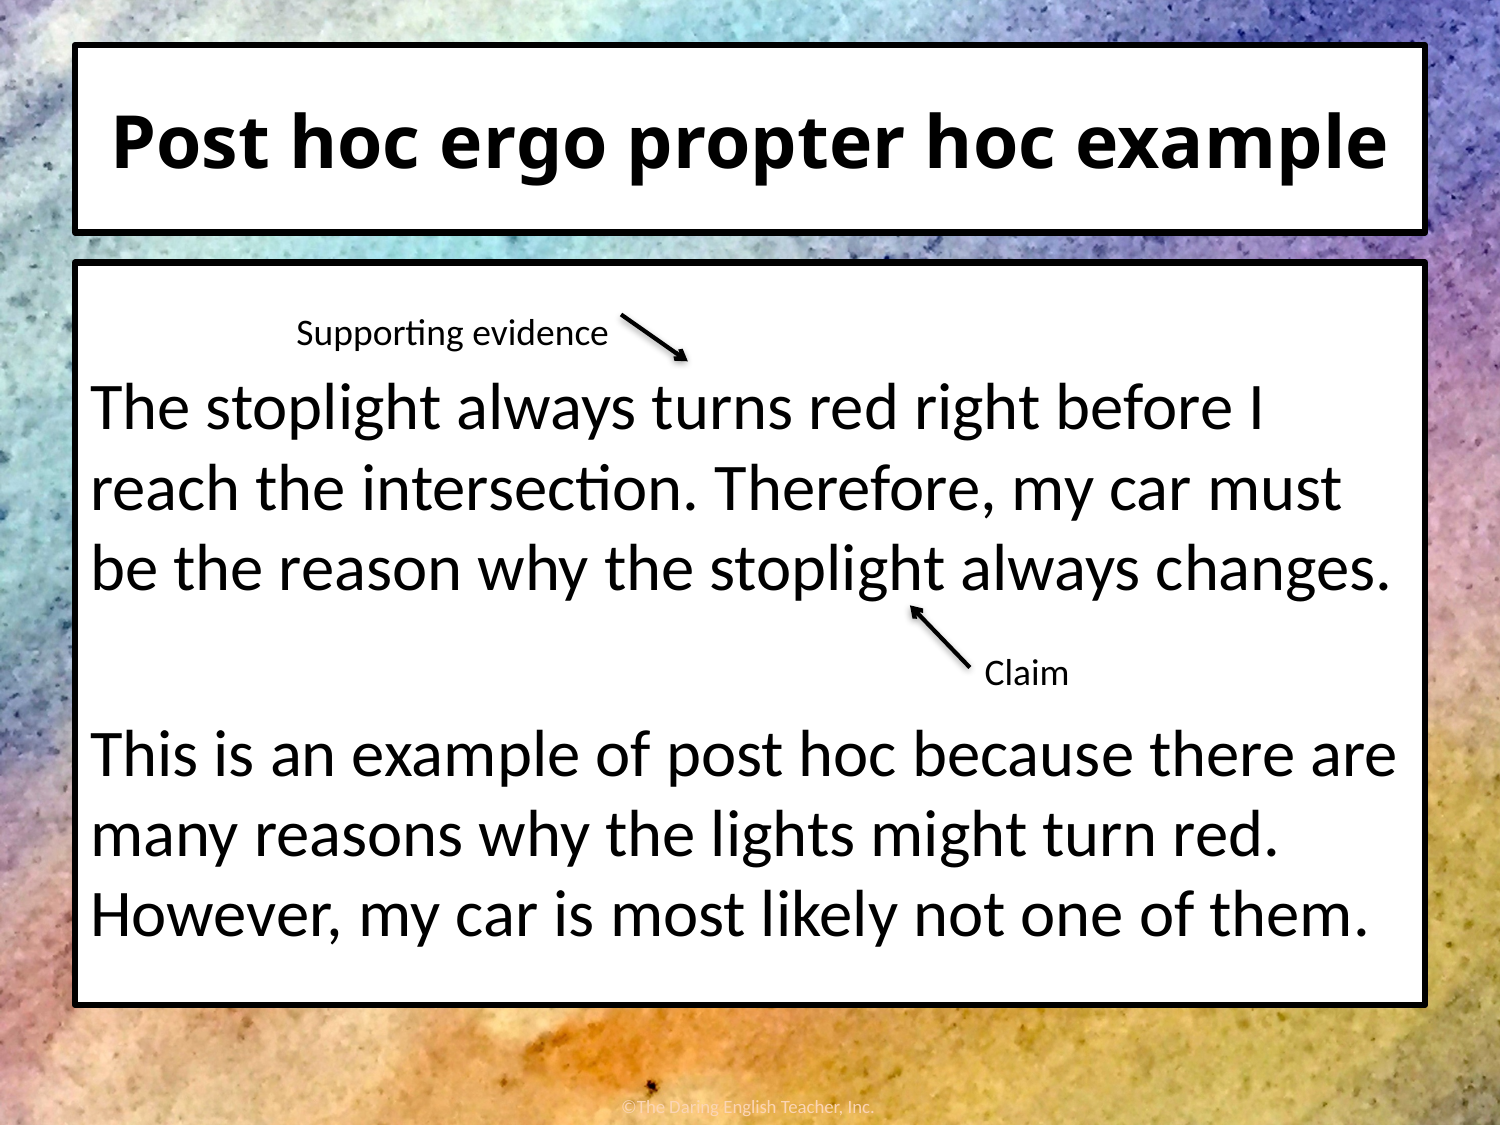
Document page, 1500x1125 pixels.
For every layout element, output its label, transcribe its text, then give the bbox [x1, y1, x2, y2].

title Post hoc ergo propter hoc example [72, 42, 1428, 236]
text_box Claim [969, 640, 1086, 701]
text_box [909, 605, 971, 668]
picture [0, 0, 1500, 1125]
list The stoplight always turns red right before I reach the intersection. Therefore, my car must be the reason why the stoplight always changes. This is an example of post hoc because there are many reasons why the lights might turn red. However, my car is most likely not one of them. [72, 259, 1428, 1008]
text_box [620, 314, 689, 362]
text_box Supporting evidence [281, 300, 659, 361]
